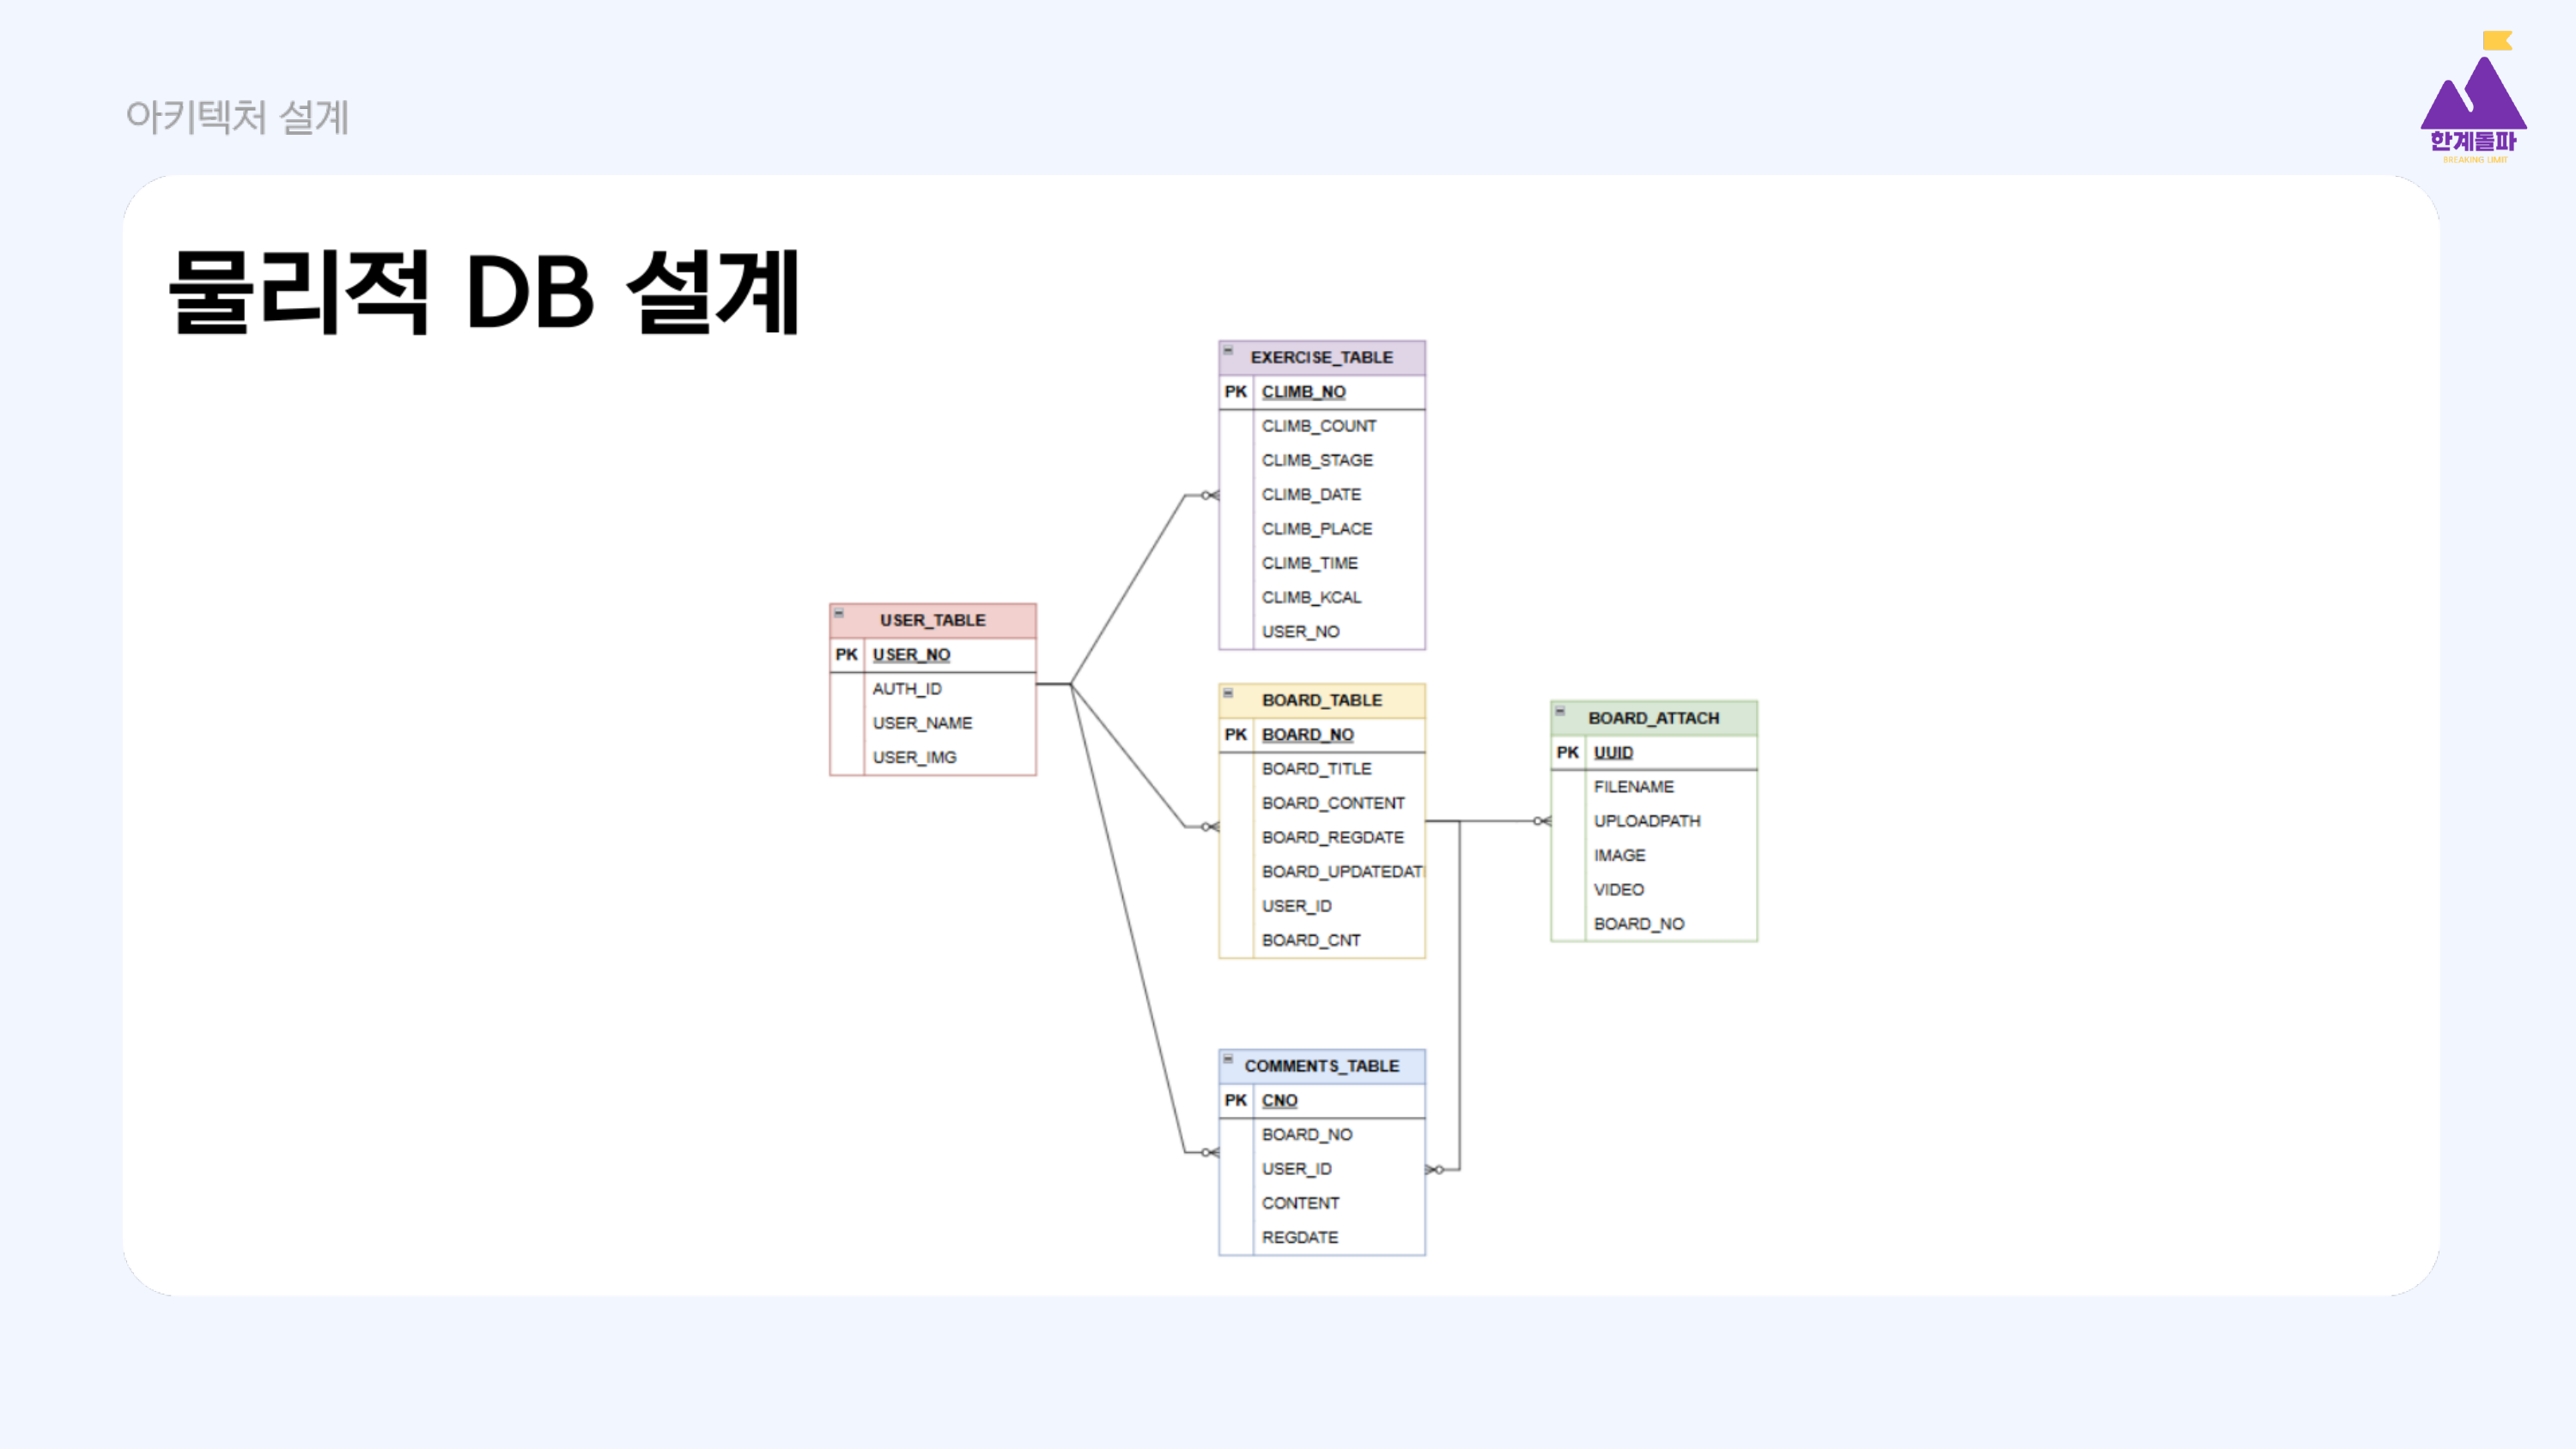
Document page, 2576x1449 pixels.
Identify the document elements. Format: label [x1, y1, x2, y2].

picture [116, 21, 2551, 1297]
